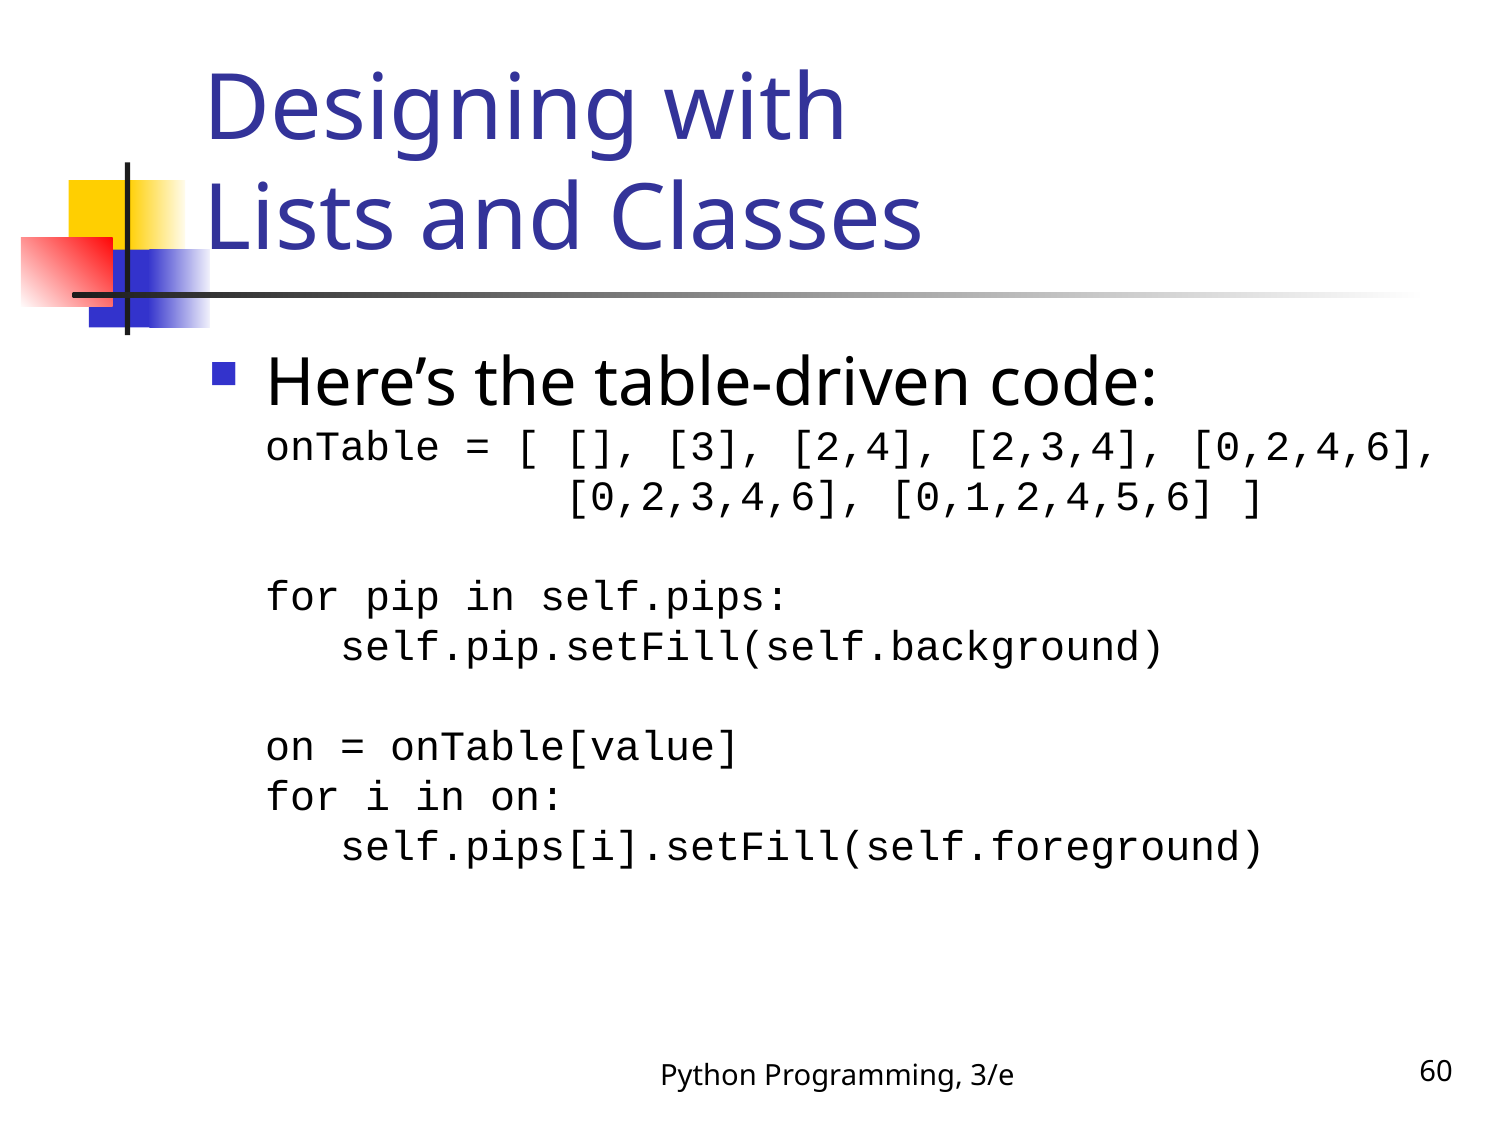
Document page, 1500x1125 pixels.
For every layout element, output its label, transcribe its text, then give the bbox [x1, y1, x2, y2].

list Here’s the table-driven code: onTable = [ [], [3], [2,4], [2,3,4], [0,2,4,6], [0,2,3,4,6], [0,1,2,4,5,6] ] for pip in self.pips: self.pip.setFill(self.background) on = onTable[value] for i in on: self.pips[i].setFill(self.foreground) [193, 331, 1469, 1006]
slide_number 60 [1154, 1023, 1468, 1100]
footer Python Programming, 3/e [599, 1023, 1076, 1100]
title Designing with Lists and Classes [188, 35, 1468, 275]
